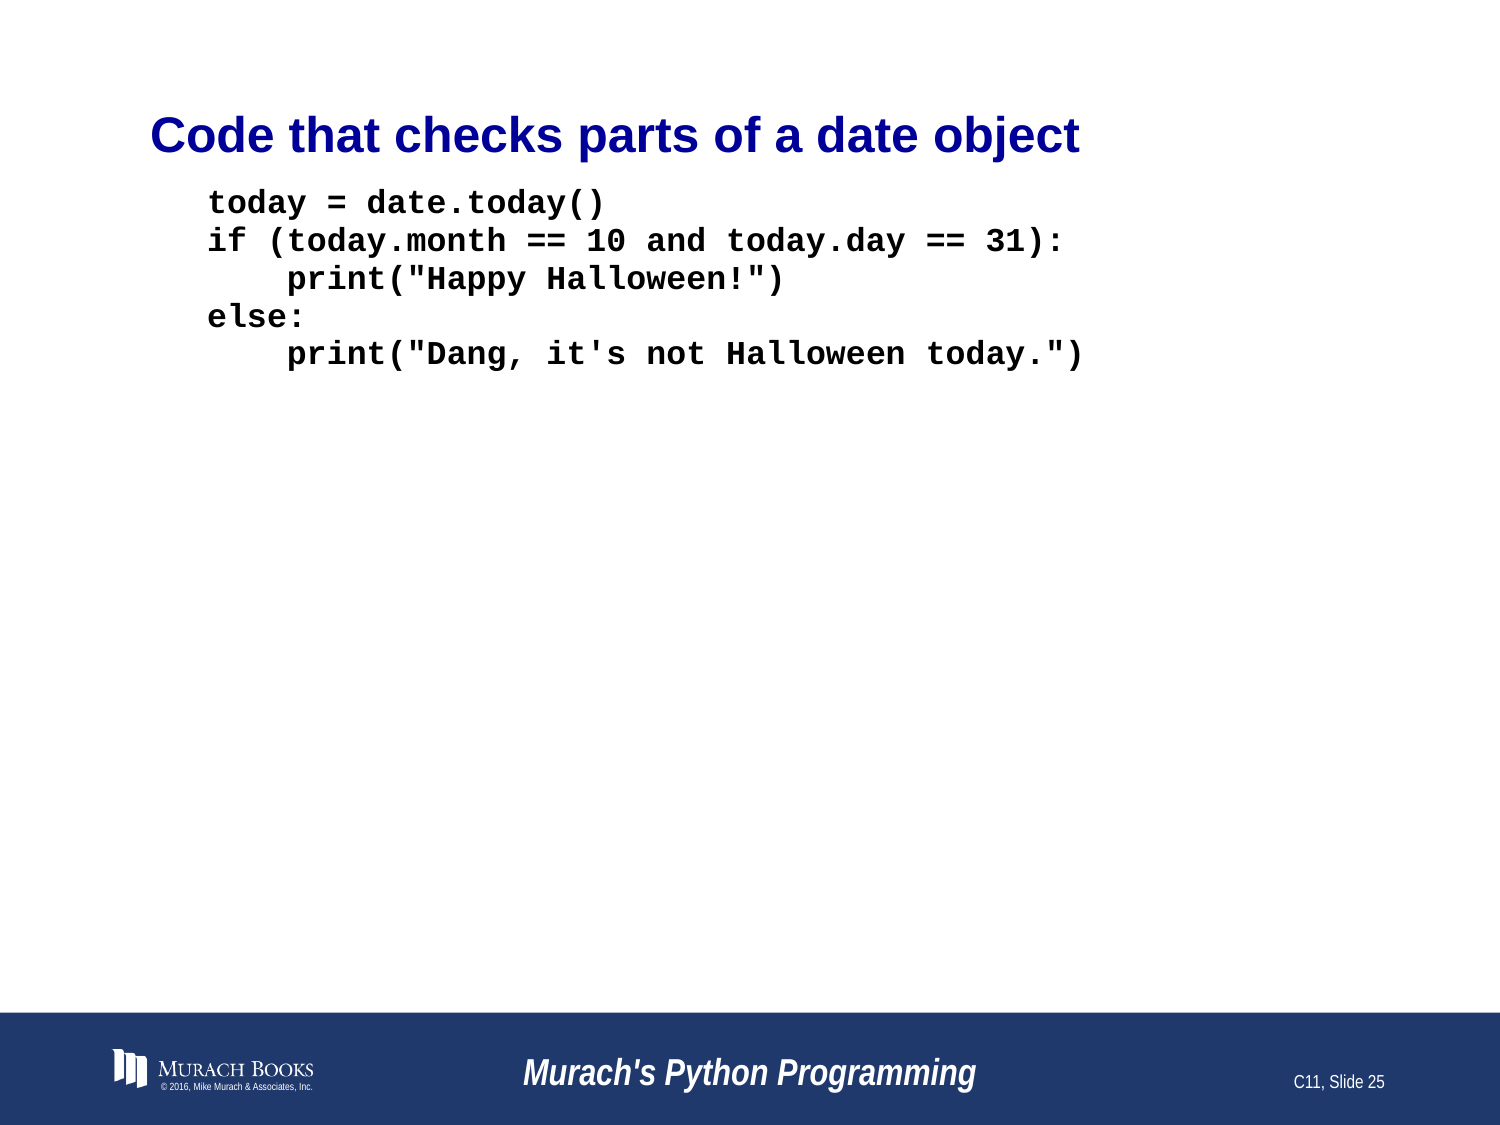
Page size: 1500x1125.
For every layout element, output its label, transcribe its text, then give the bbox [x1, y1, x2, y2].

footer © 2016, Mike Murach & Associates, Inc. [12, 1025, 463, 1100]
title Code that checks parts of a date object [150, 102, 1350, 164]
slide_number Murach's Python Programming [463, 1025, 1050, 1100]
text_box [149, 185, 1348, 376]
slide_number C11, Slide 25 [1087, 1025, 1400, 1100]
